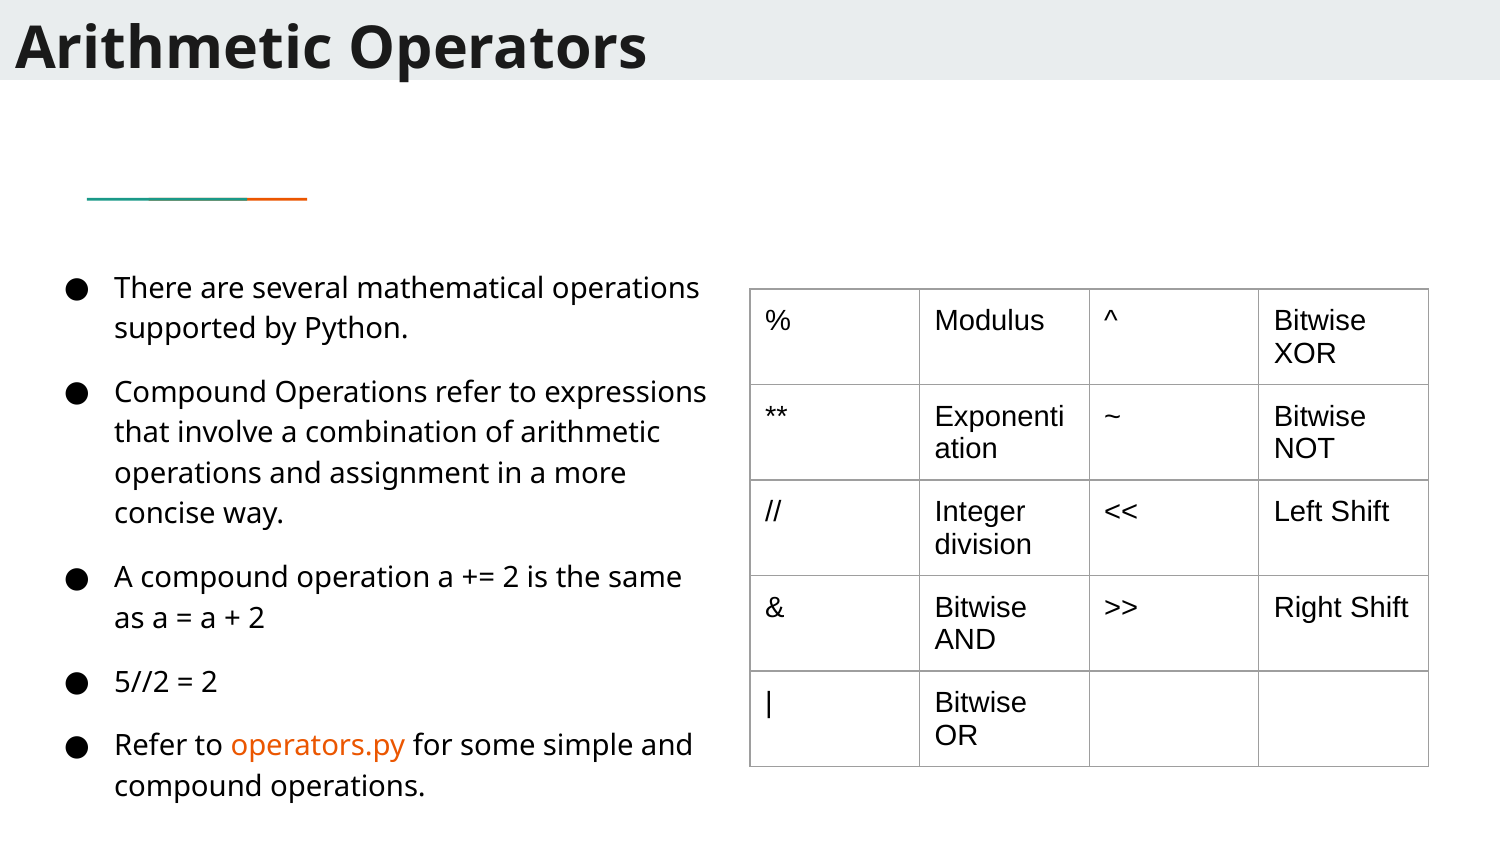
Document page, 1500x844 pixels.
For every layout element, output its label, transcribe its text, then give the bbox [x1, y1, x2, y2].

table_header Modulus [920, 290, 1089, 384]
table_header % [751, 290, 919, 384]
table_cell Integer division [920, 481, 1089, 575]
table_cell & [751, 576, 919, 670]
table_cell Left Shift [1259, 481, 1428, 575]
table_cell Exponentiation [920, 385, 1089, 479]
table_header ^ [1090, 290, 1258, 384]
table_cell ** [751, 385, 919, 479]
table_cell Bitwise NOT [1259, 385, 1428, 479]
table_cell Bitwise AND [920, 576, 1089, 670]
table_cell [1259, 672, 1428, 766]
table_header Bitwise XOR [1259, 290, 1428, 384]
table_cell // [751, 481, 919, 575]
table_cell [1090, 672, 1258, 766]
title Arithmetic Operators [0, 0, 1500, 73]
table_cell << [1090, 481, 1258, 575]
table_cell ~ [1090, 385, 1258, 479]
table_cell Right Shift [1259, 576, 1428, 670]
table_cell | [751, 672, 919, 766]
list There are several mathematical operations supported by Python. Compound Operations refer to expressions that involve a combination of arithmetic operations and assignment in a more concise way. A compound operation a += 2 is the same as a = a + 2 5//2 = 2 Refer to operators.py for some simple and compound operations. [28, 248, 736, 821]
table_cell Bitwise OR [920, 672, 1089, 766]
table_cell >> [1090, 576, 1258, 670]
